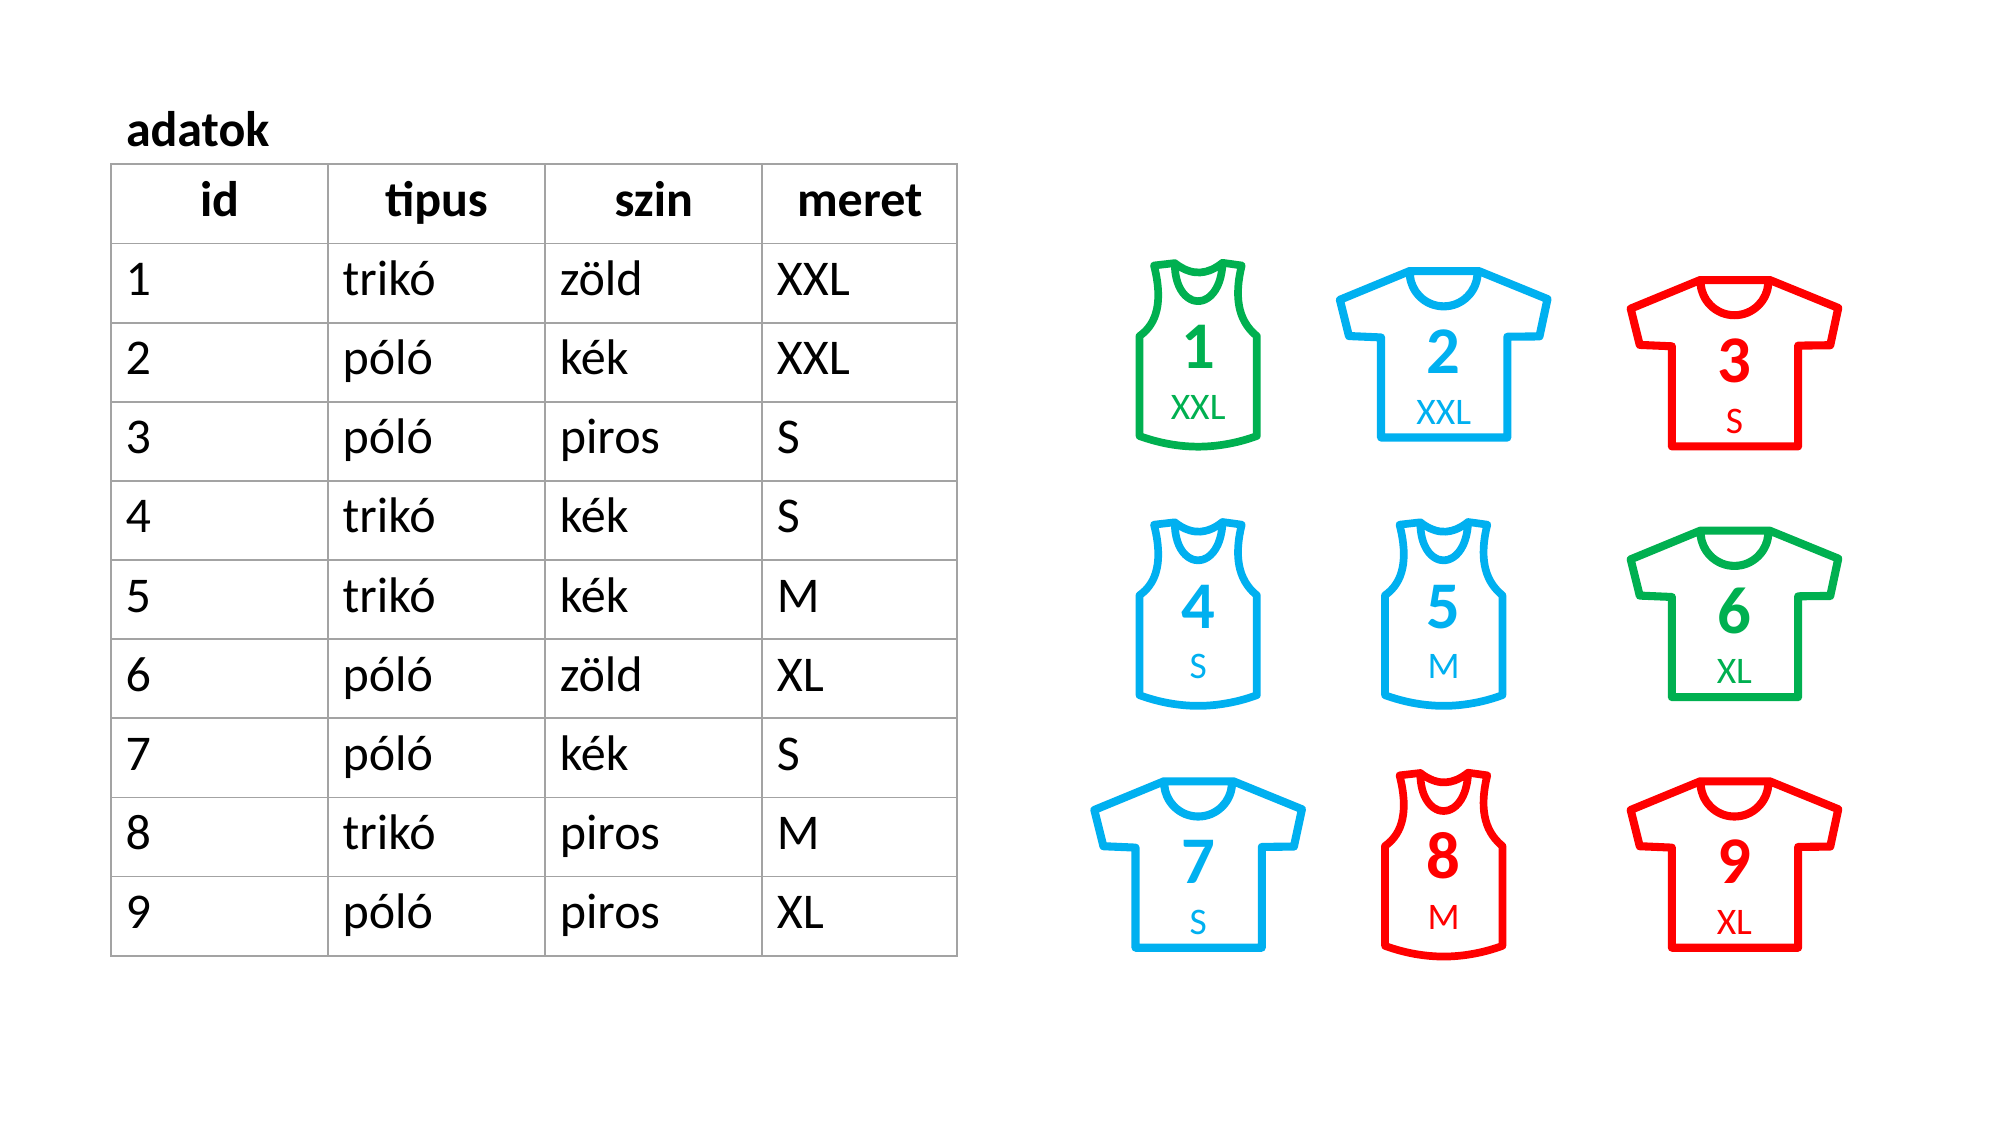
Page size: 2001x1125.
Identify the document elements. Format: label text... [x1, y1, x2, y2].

table_cell trikó [329, 798, 544, 876]
table_cell trikó [329, 561, 544, 638]
list adatok [111, 29, 958, 163]
table_cell kék [546, 561, 761, 638]
table_cell 6 [112, 640, 327, 717]
table_cell 1 [112, 244, 327, 322]
table_cell piros [546, 403, 761, 480]
table_cell póló [329, 640, 544, 717]
table_cell zöld [546, 640, 761, 717]
table_cell M [763, 798, 956, 876]
table_cell 8 [112, 798, 327, 876]
table_cell kék [546, 324, 761, 401]
table_cell trikó [329, 244, 544, 322]
table_cell M [763, 561, 956, 638]
table_cell póló [329, 877, 544, 955]
table_cell piros [546, 877, 761, 955]
table_cell XL [763, 877, 956, 955]
table_cell zöld [546, 244, 761, 322]
table_cell 2 [112, 324, 327, 401]
table_header id [112, 165, 327, 243]
table_cell 5 [112, 561, 327, 638]
table_header meret [763, 165, 956, 243]
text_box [1090, 258, 1843, 961]
table_cell póló [329, 403, 544, 480]
table_header szin [546, 165, 761, 243]
table_cell póló [329, 324, 544, 401]
table_cell 4 [112, 482, 327, 559]
table_cell S [763, 482, 956, 559]
table_cell 7 [112, 719, 327, 797]
table_cell XXL [763, 324, 956, 401]
table_cell S [763, 719, 956, 797]
table_cell XL [763, 640, 956, 717]
table_cell trikó [329, 482, 544, 559]
table_cell 9 [112, 877, 327, 955]
table_cell piros [546, 798, 761, 876]
table_cell kék [546, 482, 761, 559]
table_header tipus [329, 165, 544, 243]
table_cell kék [546, 719, 761, 797]
table_cell 3 [112, 403, 327, 480]
table_cell póló [329, 719, 544, 797]
table_cell S [763, 403, 956, 480]
table_cell XXL [763, 244, 956, 322]
